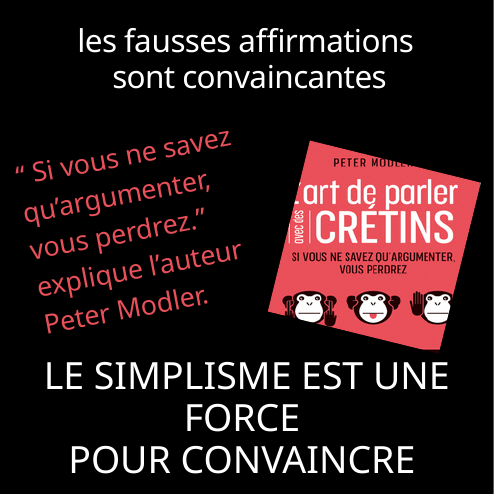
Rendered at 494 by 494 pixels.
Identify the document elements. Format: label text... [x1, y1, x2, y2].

text_box les fausses affirmations sont convaincantes [5, 21, 494, 95]
text_box [267, 140, 481, 354]
text_box LE SIMPLISME EST UNE FORCE POUR CONVAINCRE [4, 355, 490, 482]
text_box “ Si vous ne savez qu’argumenter, vous perdrez.” explique l’auteur Peter Modler. [11, 106, 298, 340]
